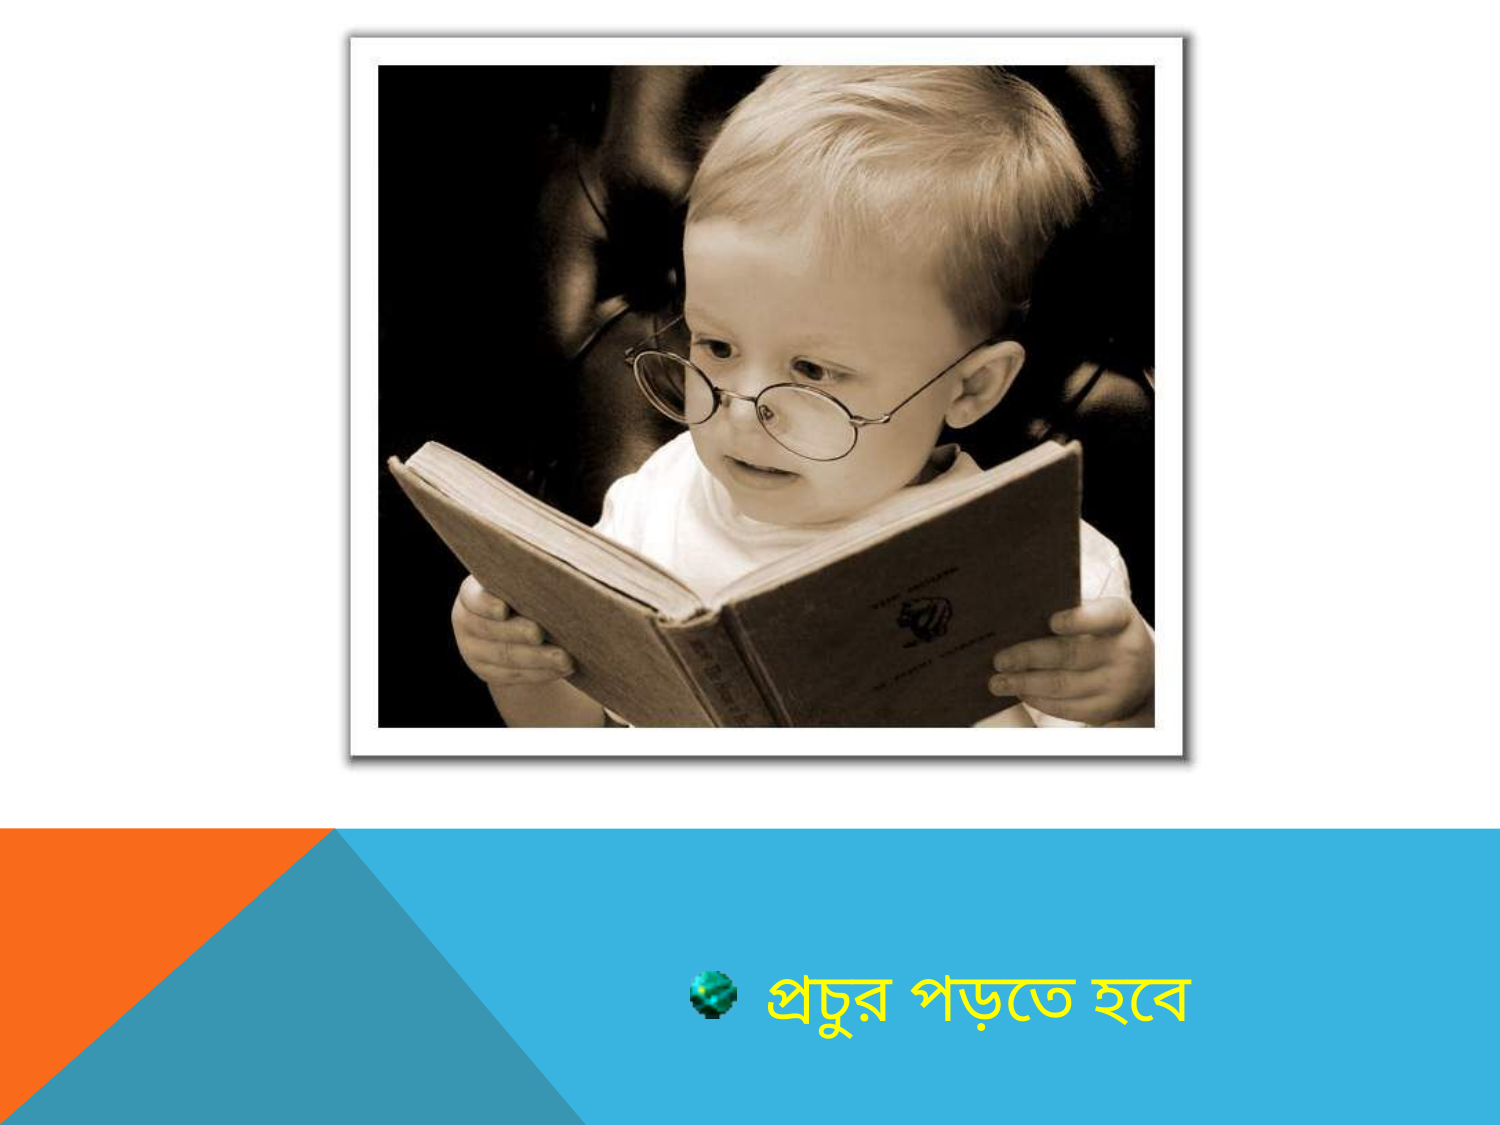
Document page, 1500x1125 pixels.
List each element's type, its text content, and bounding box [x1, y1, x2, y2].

picture [337, 24, 1203, 776]
title প্রচুর পড়তে হবে [675, 950, 1384, 1040]
picture [690, 971, 737, 1019]
